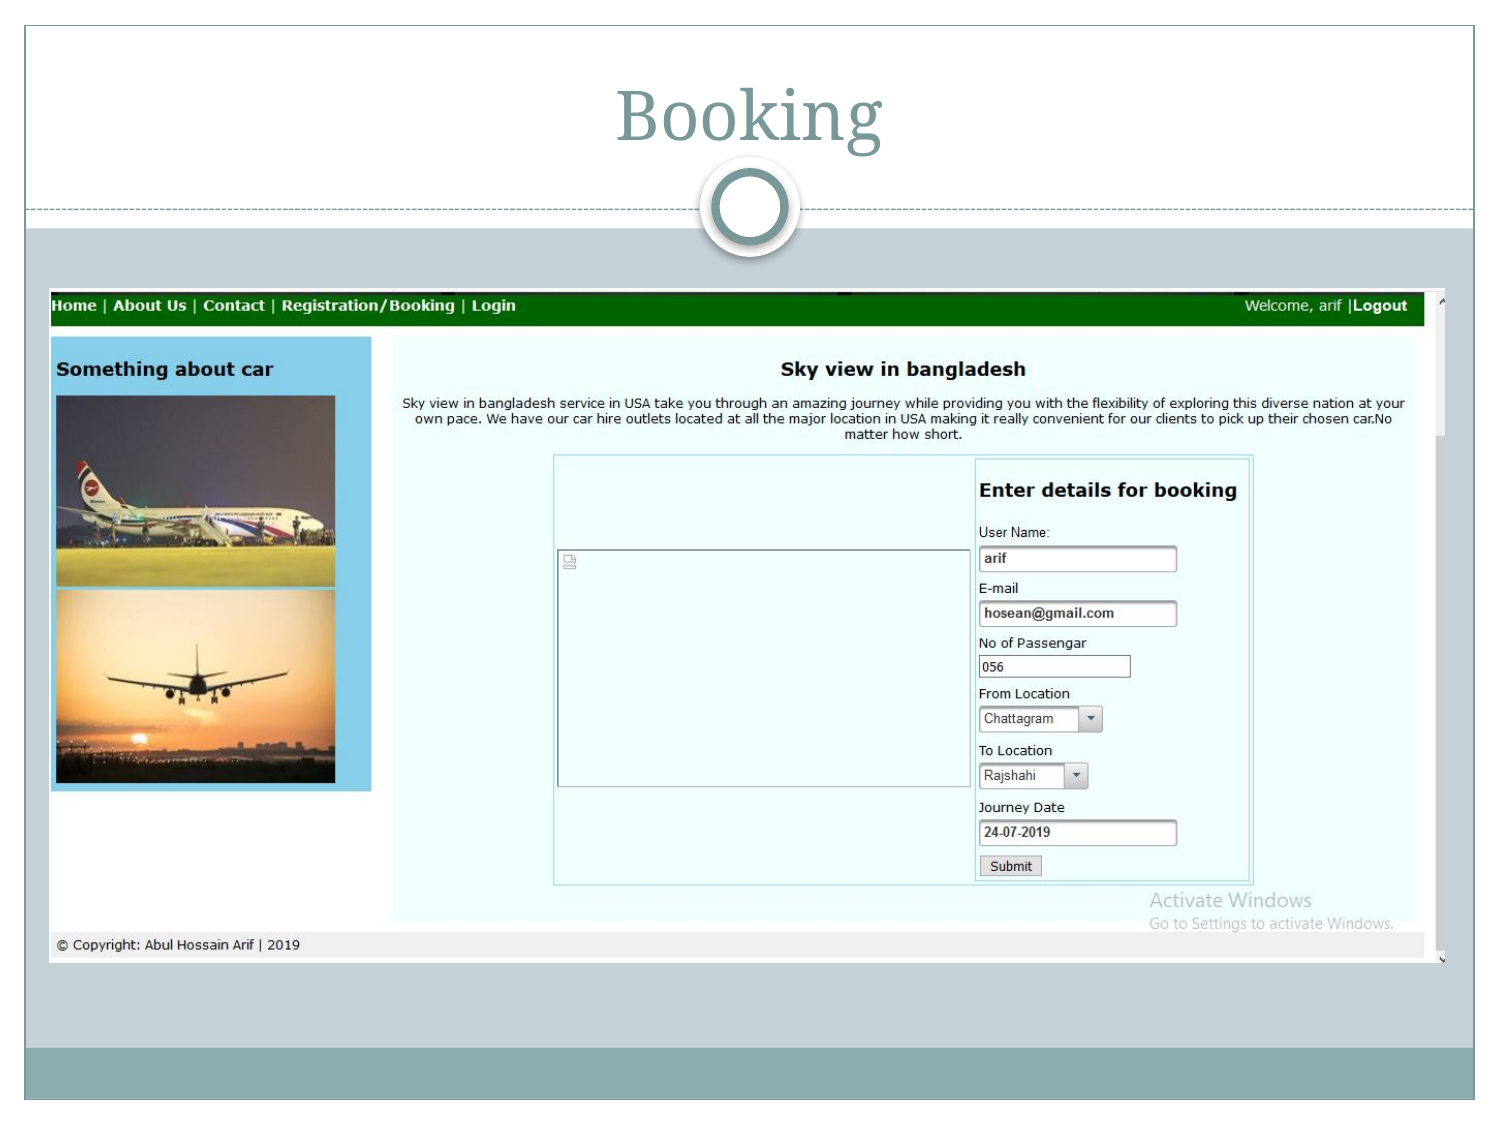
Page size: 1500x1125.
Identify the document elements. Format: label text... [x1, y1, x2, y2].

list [49, 288, 1445, 963]
title Booking [49, 37, 1450, 162]
